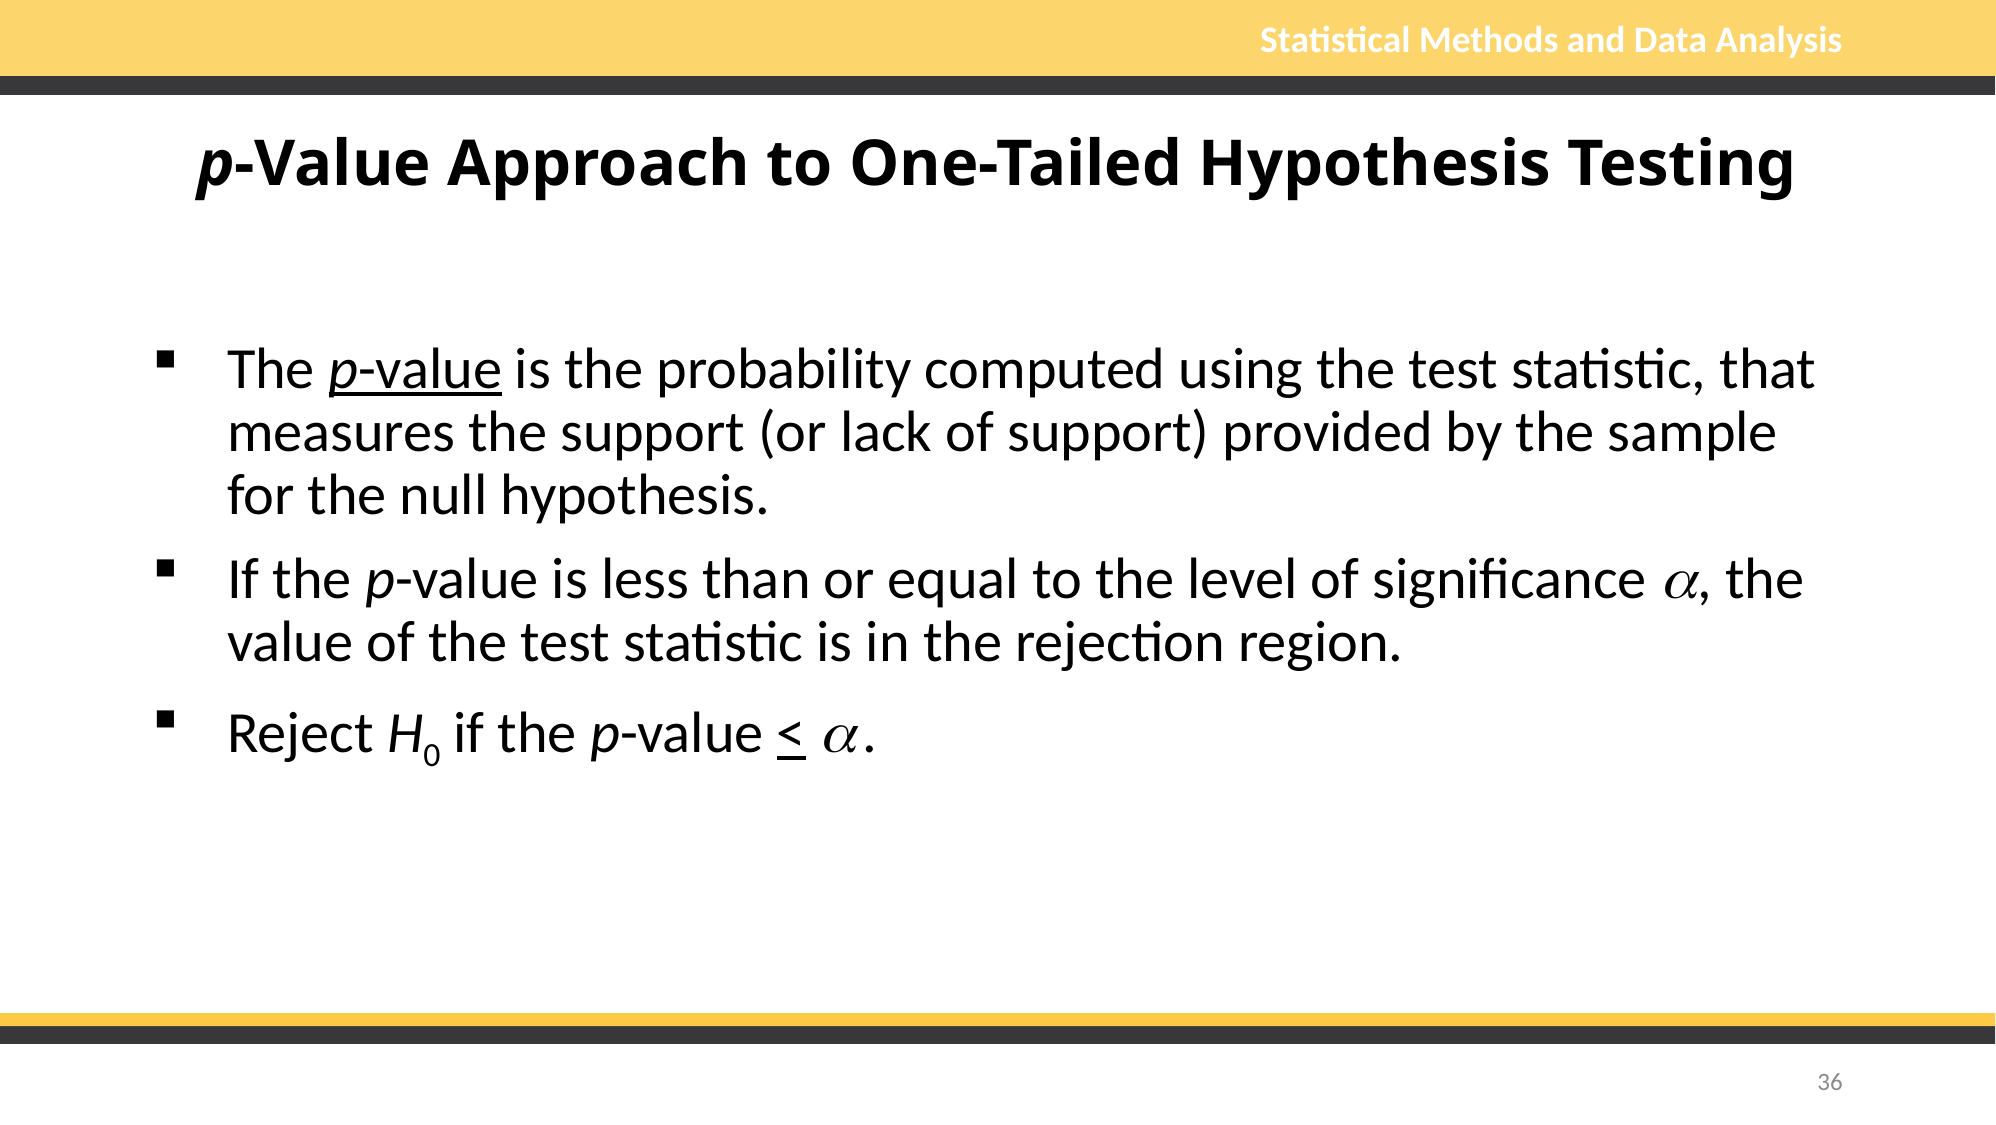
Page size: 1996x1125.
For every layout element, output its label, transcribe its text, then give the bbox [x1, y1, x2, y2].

picture [0, 1027, 1996, 1044]
picture [0, 76, 1996, 95]
slide_number 36 [1755, 1057, 1858, 1103]
title p-Value Approach to One-Tailed Hypothesis Testing [137, 104, 1858, 225]
list The p-value is the probability computed using the test statistic, that measures the support (or lack of support) provided by the sample for the null hypothesis. If the p-value is less than or equal to the level of significance , the value of the test statistic is in the rejection region. Reject H0 if the p-value <  . [137, 239, 1858, 990]
